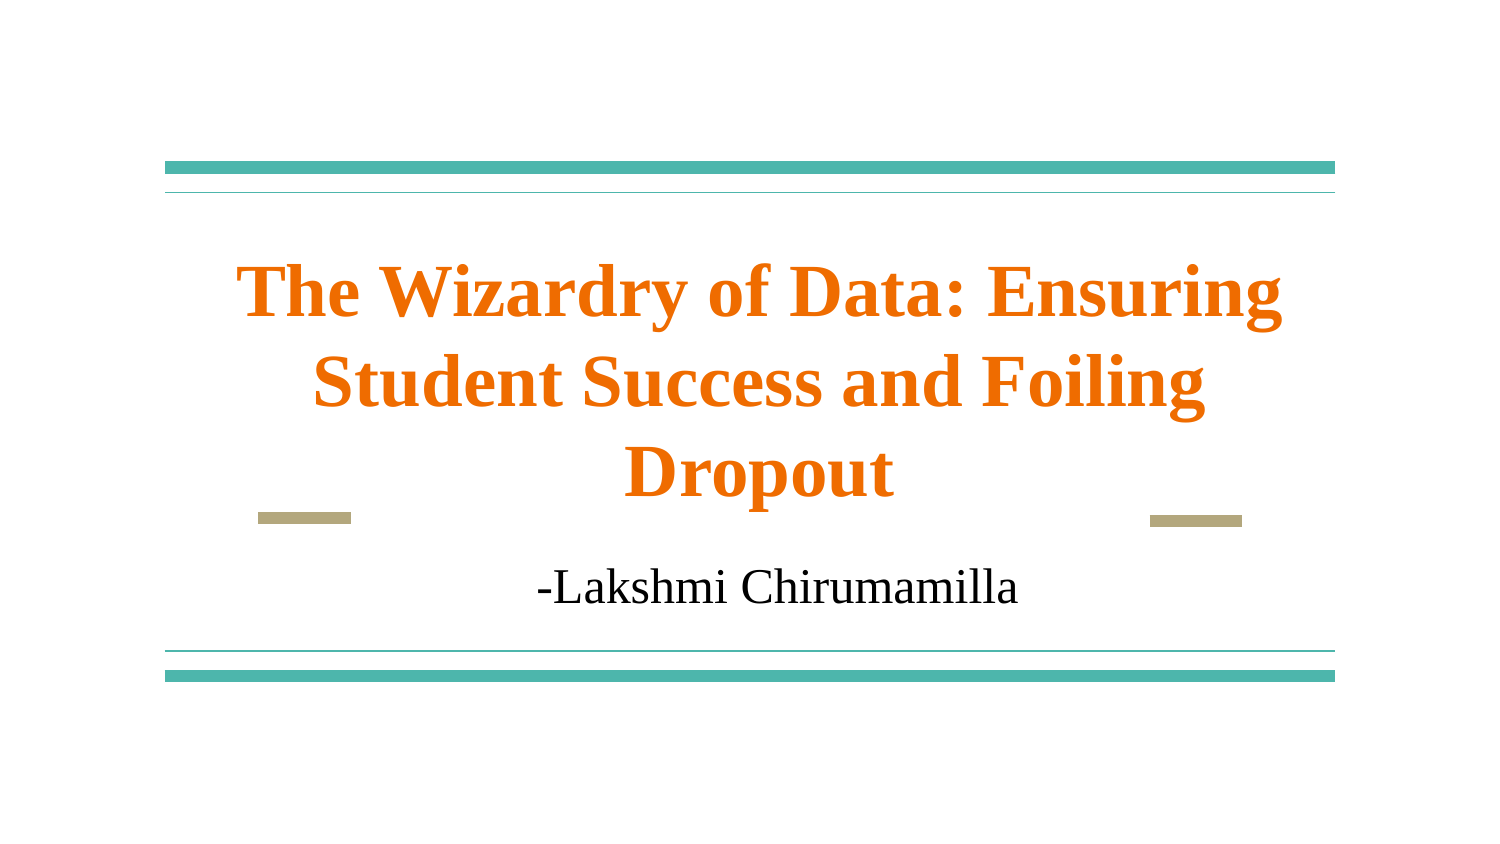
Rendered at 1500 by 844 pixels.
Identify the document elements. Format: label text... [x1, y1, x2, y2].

title The Wizardry of Data: Ensuring Student Success and Foiling Dropout [174, 359, 1346, 527]
subtitle -Lakshmi Chirumamilla [378, 538, 1178, 669]
